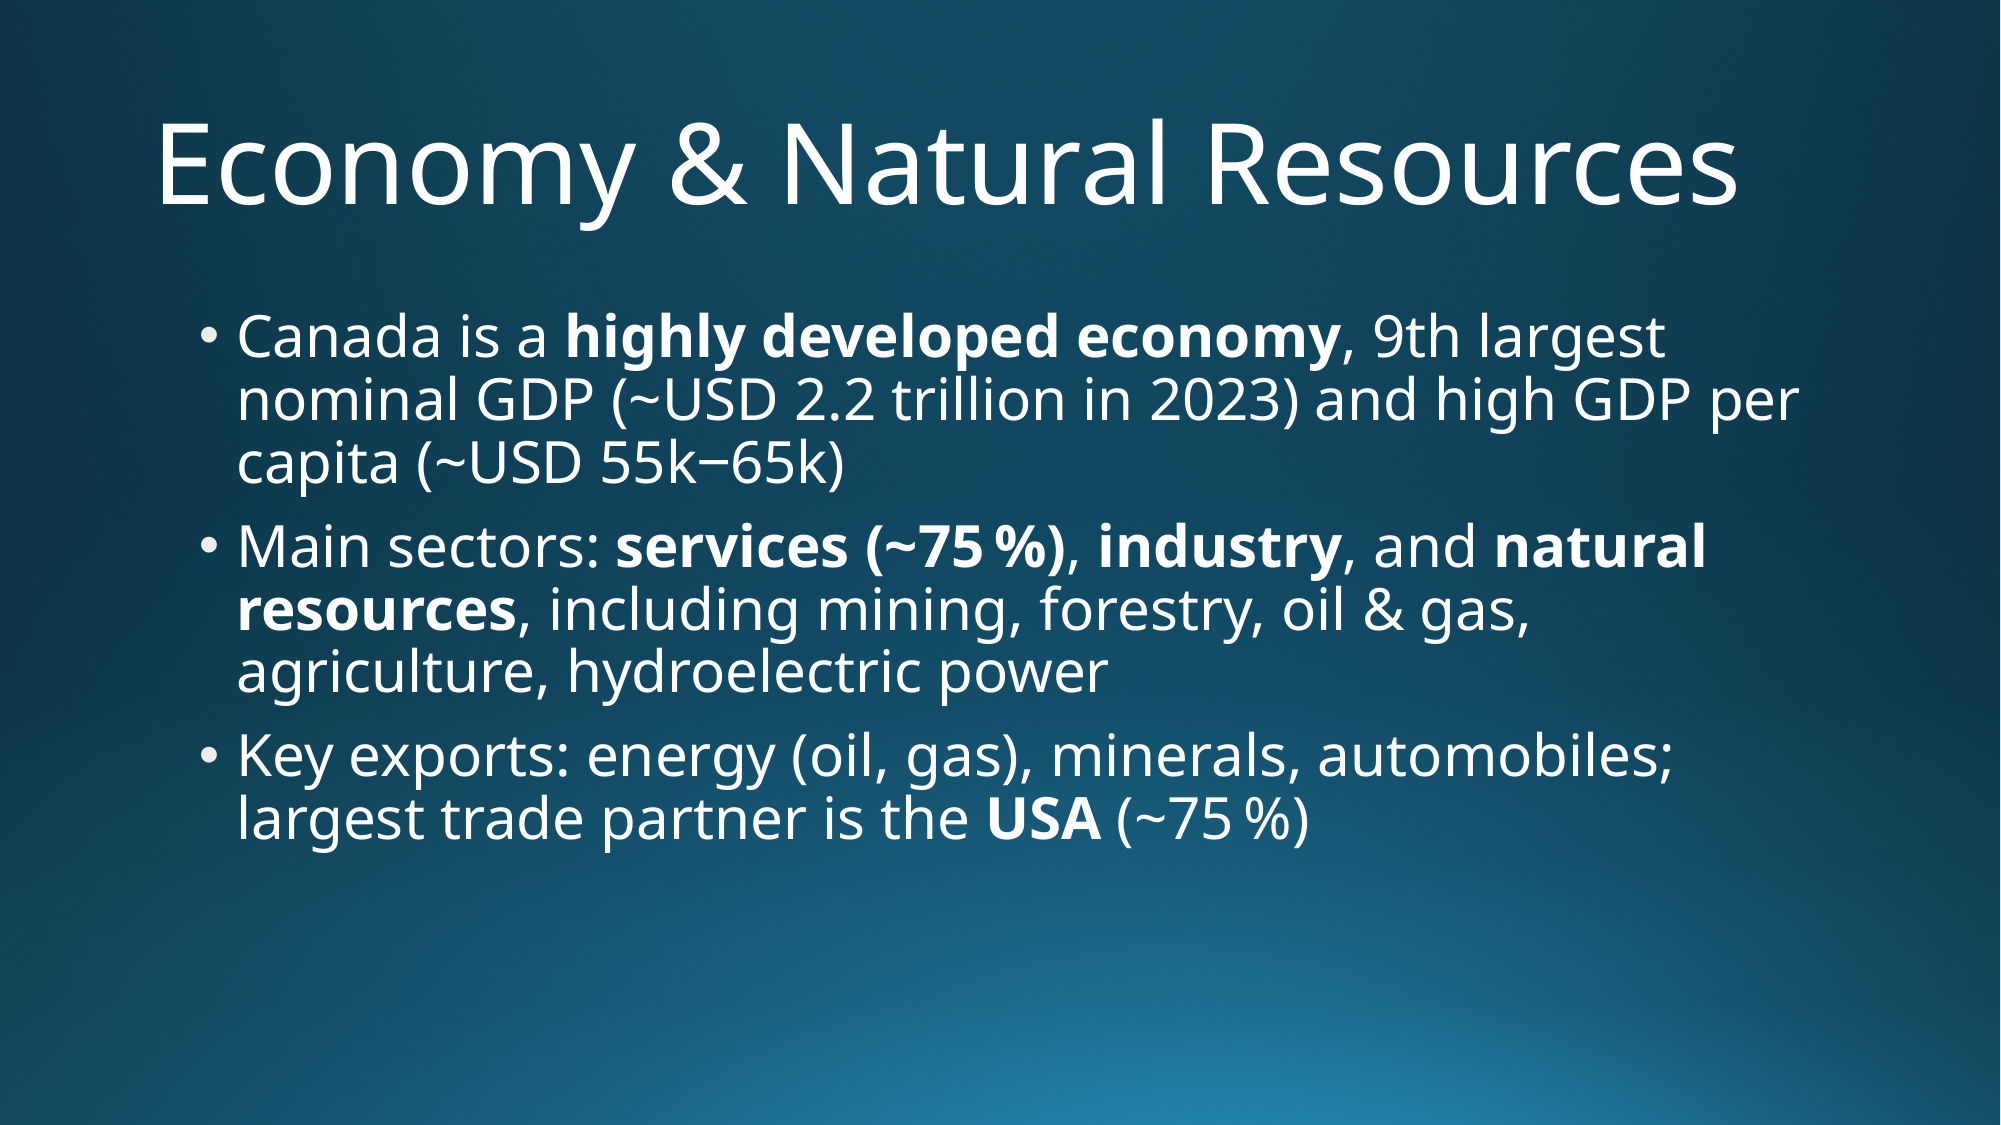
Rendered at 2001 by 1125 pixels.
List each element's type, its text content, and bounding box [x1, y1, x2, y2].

picture [0, 0, 2001, 1125]
title Economy & Natural Resources [137, 59, 1863, 278]
list Canada is a highly developed economy, 9th largest nominal GDP (~USD 2.2 trillion in 2023) and high GDP per capita (~USD 55k‒65k) Main sectors: services (~75 %), industry, and natural resources, including mining, forestry, oil & gas, agriculture, hydroelectric power Key exports: energy (oil, gas), minerals, automobiles; largest trade partner is the USA (~75 %) [183, 299, 1863, 1014]
